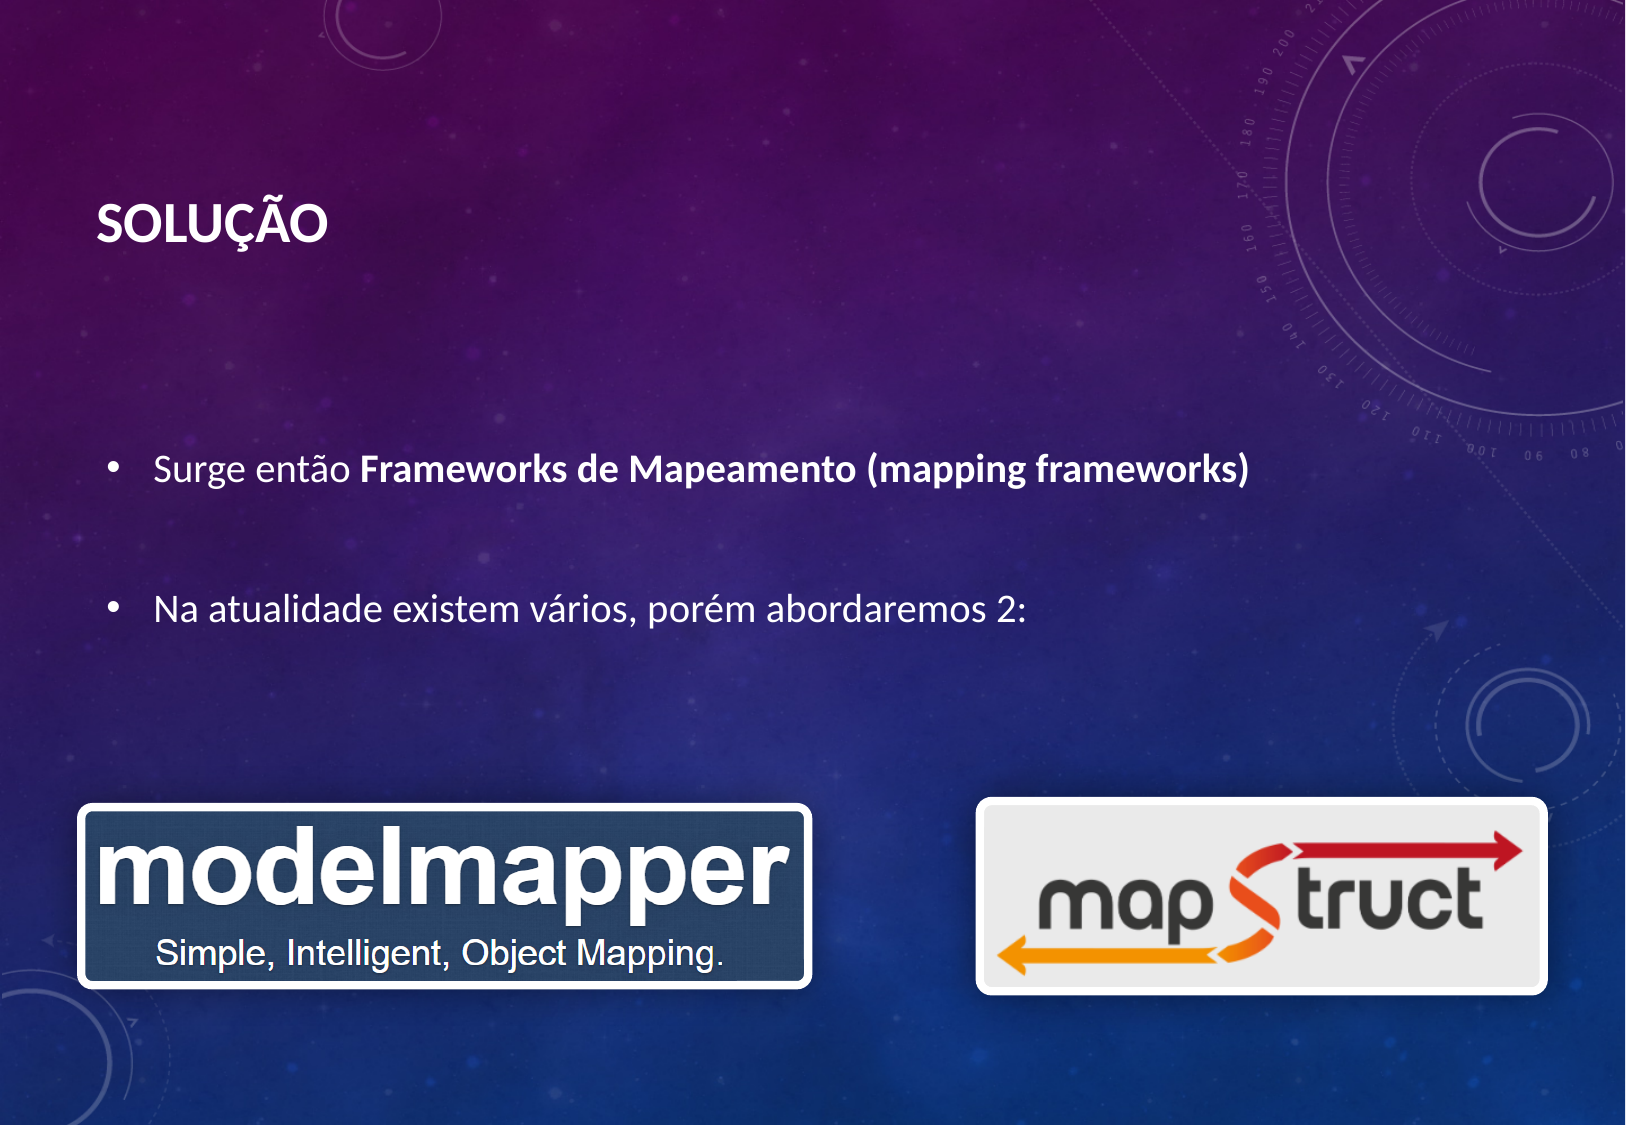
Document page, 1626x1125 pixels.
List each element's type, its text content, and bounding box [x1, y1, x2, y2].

list Surge então Frameworks de Mapeamento (mapping frameworks) Na atualidade existem vários, porém abordaremos 2: [91, 390, 1442, 682]
title SOLUÇÃO [81, 99, 1463, 339]
picture [0, 0, 1626, 1125]
